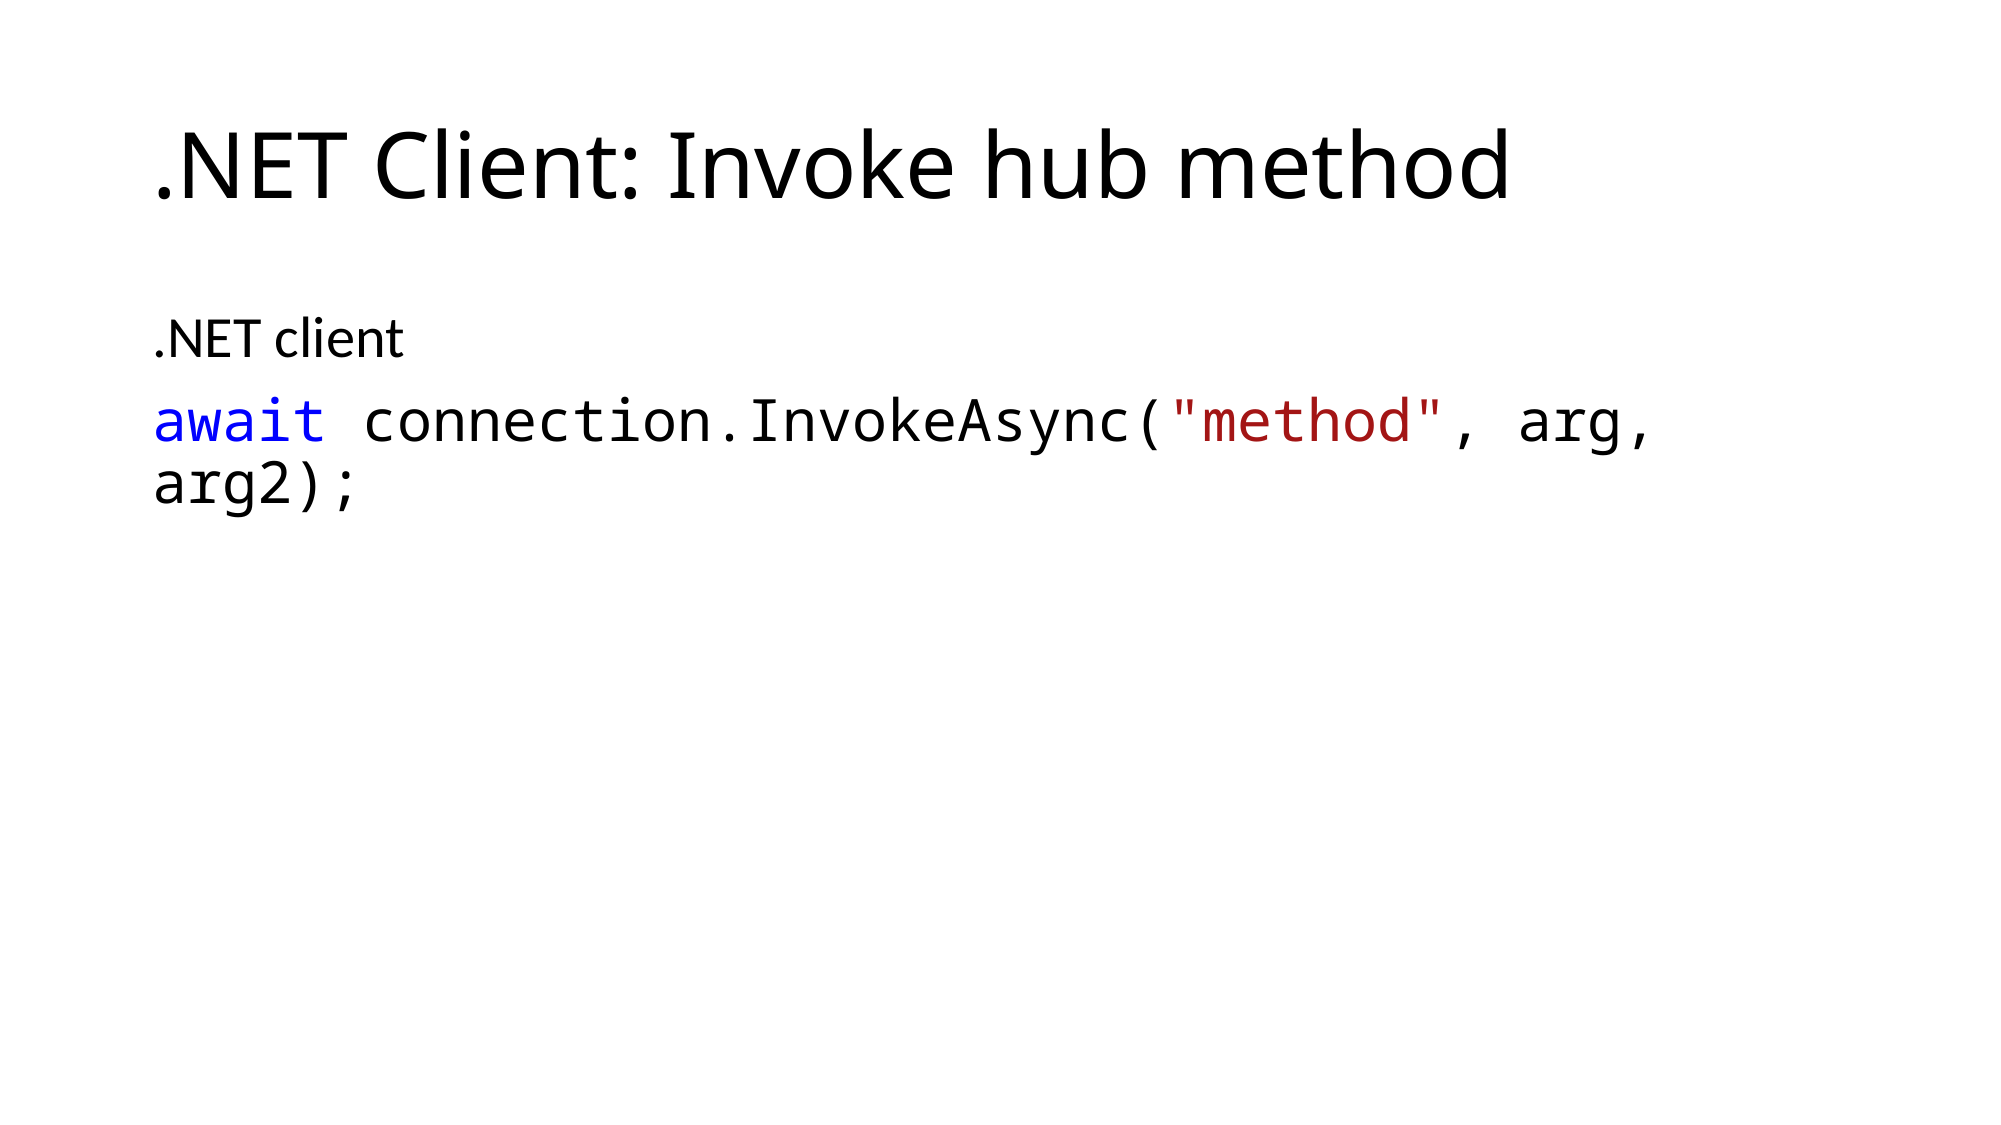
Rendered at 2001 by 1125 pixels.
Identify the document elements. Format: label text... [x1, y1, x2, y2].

title .NET Client: Invoke hub method [137, 59, 1863, 278]
list .NET client await connection.InvokeAsync("method", arg, arg2); [137, 299, 1863, 1014]
